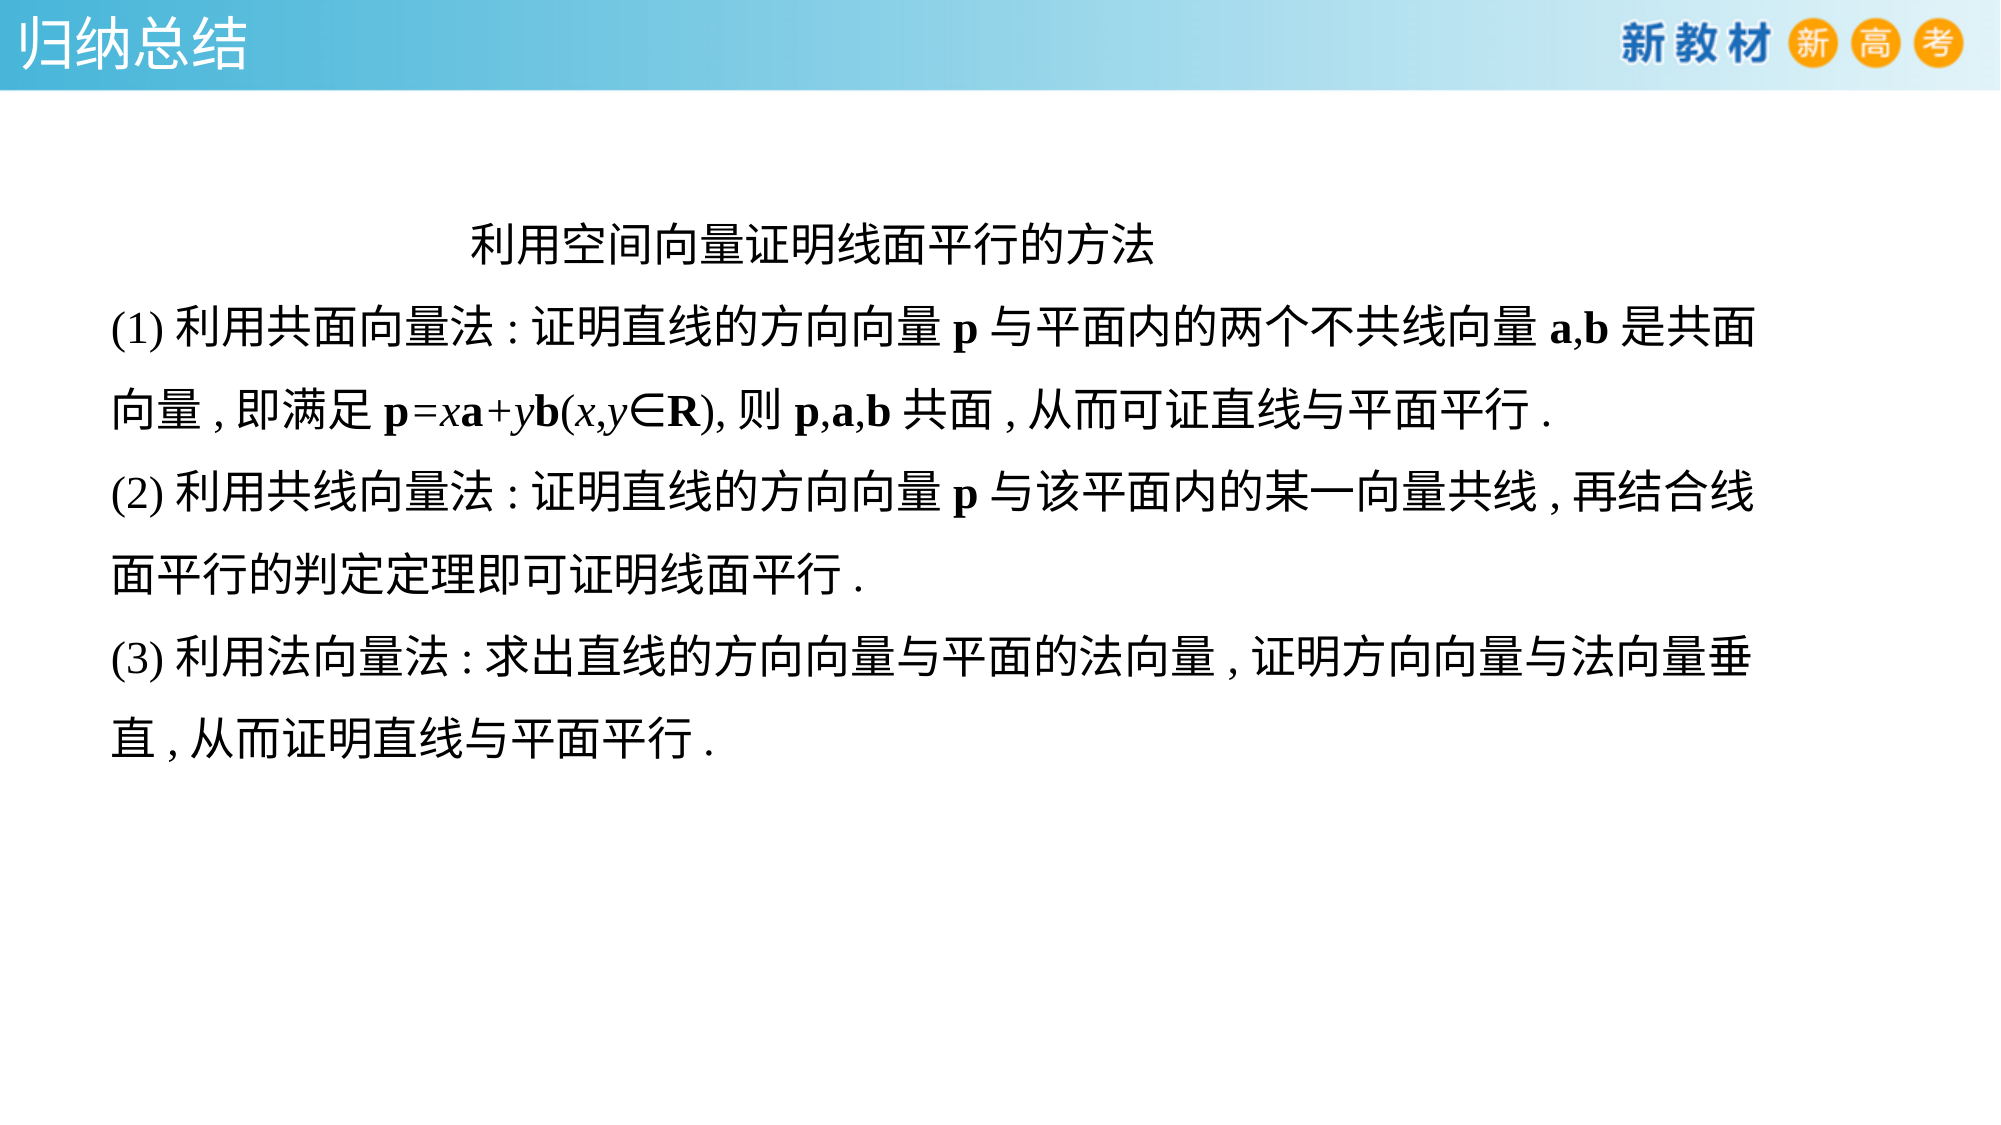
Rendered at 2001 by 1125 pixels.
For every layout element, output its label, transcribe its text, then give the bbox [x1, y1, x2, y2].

text_box 归纳总结 [1, 0, 265, 85]
text_box 利用空间向量证明线面平行的方法 (1)利用共面向量法:证明直线的方向向量p与平面内的两个不共线向量a,b是共面向量,即满足p=xa+yb(x,y∈R),则p,a,b共面,从而可证直线与平面平行. (2)利用共线向量法:证明直线的方向向量p与该平面内的某一向量共线,再结合线面平行的判定定理即可证明线面平行. (3)利用法向量法:求出直线的方向向量与平面的法向量,证明方向向量与法向量垂直,从而证明直线与平面平行. [96, 180, 1800, 773]
picture [0, 0, 2001, 1125]
